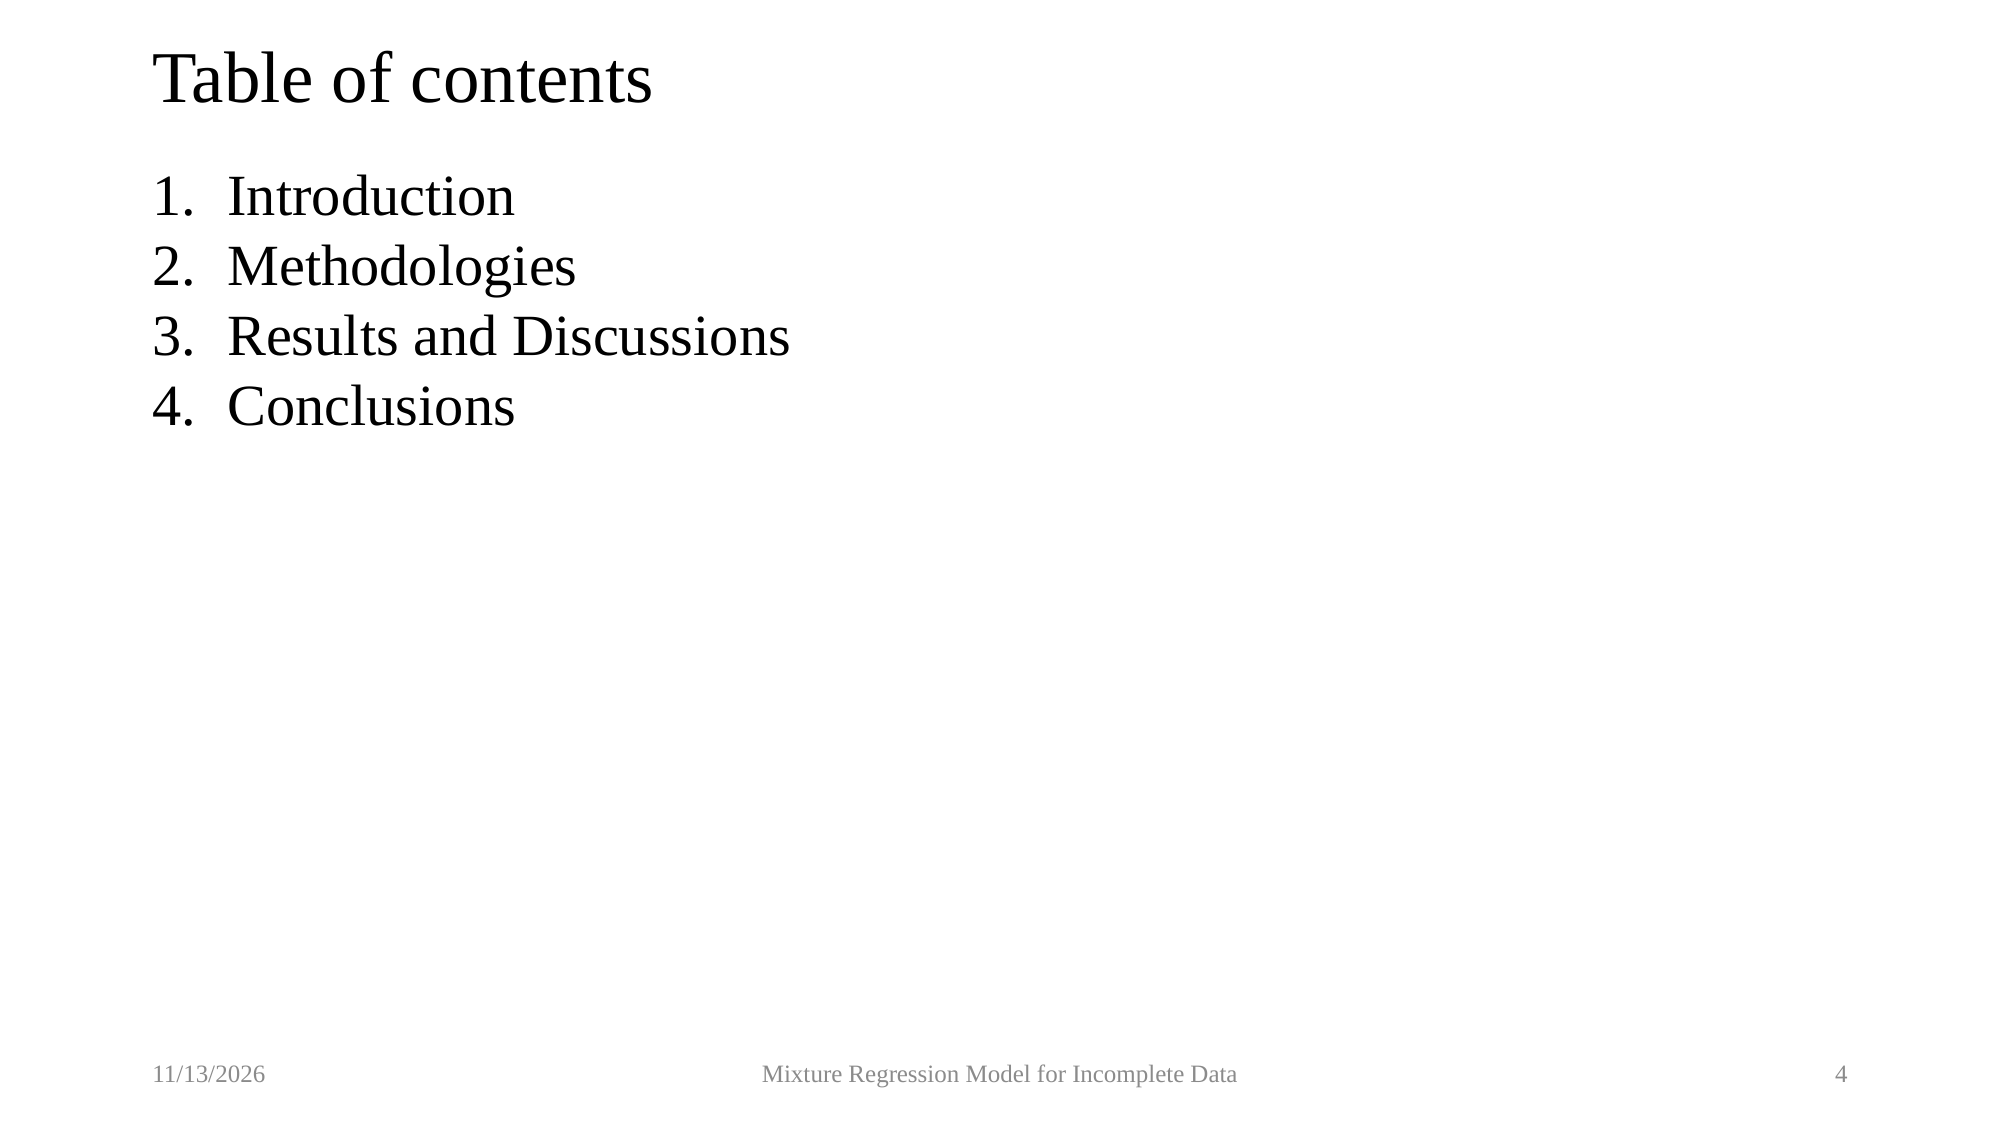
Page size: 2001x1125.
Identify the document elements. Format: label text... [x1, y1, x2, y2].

list Introduction Methodologies Results and Discussions Conclusions [137, 149, 1863, 1000]
title Table of contents [137, 19, 1863, 128]
footer Mixture Regression Model for Incomplete Data [662, 1042, 1338, 1103]
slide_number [137, 1042, 588, 1103]
slide_number 4 [1412, 1042, 1863, 1103]
